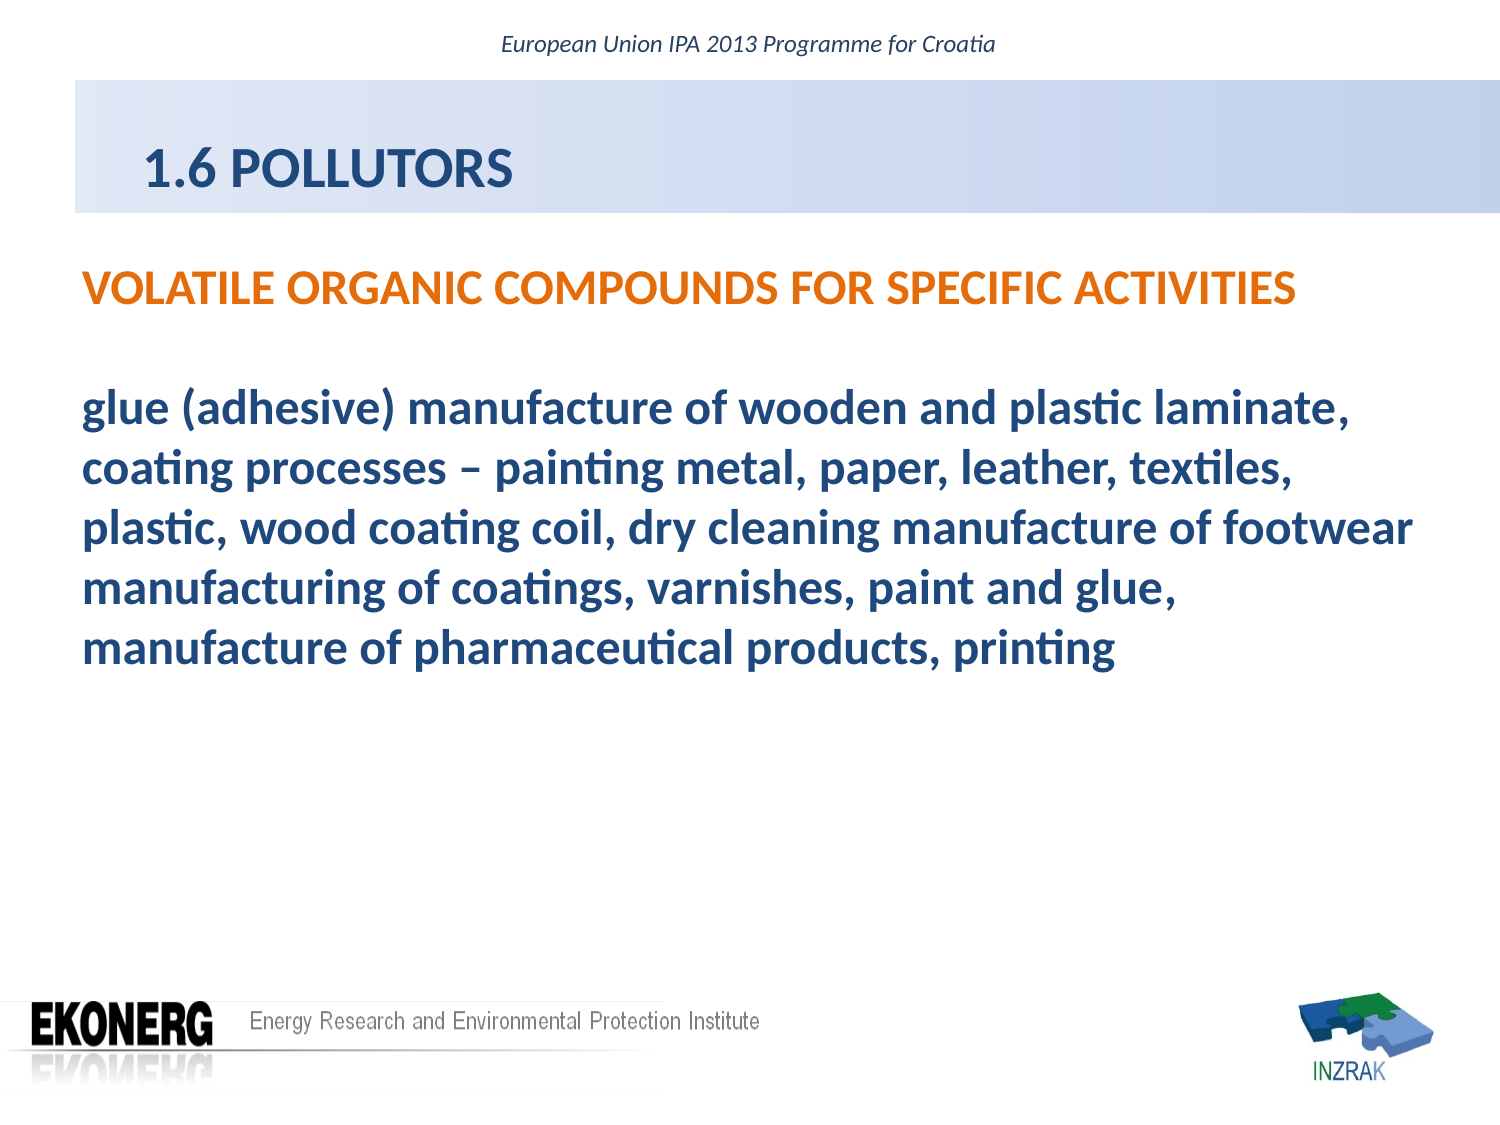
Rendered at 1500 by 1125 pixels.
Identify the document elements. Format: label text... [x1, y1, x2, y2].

picture [1298, 992, 1434, 1088]
text_box European Union IPA 2013 Programme for Croatia [0, 23, 1498, 71]
text_box VOLATILE ORGANIC COMPOUNDS FOR SPECIFIC ACTIVITIES glue (adhesive) manufacture of wooden and plastic laminate, coating processes – painting metal, paper, leather, textiles, plastic, wood coating coil, dry cleaning manufacture of footwear manufacturing of coatings, varnishes, paint and glue, manufacture of pharmaceutical products, printing [67, 246, 1435, 682]
picture [0, 996, 783, 1095]
title 1.6 POLLUTORS [75, 80, 1500, 213]
